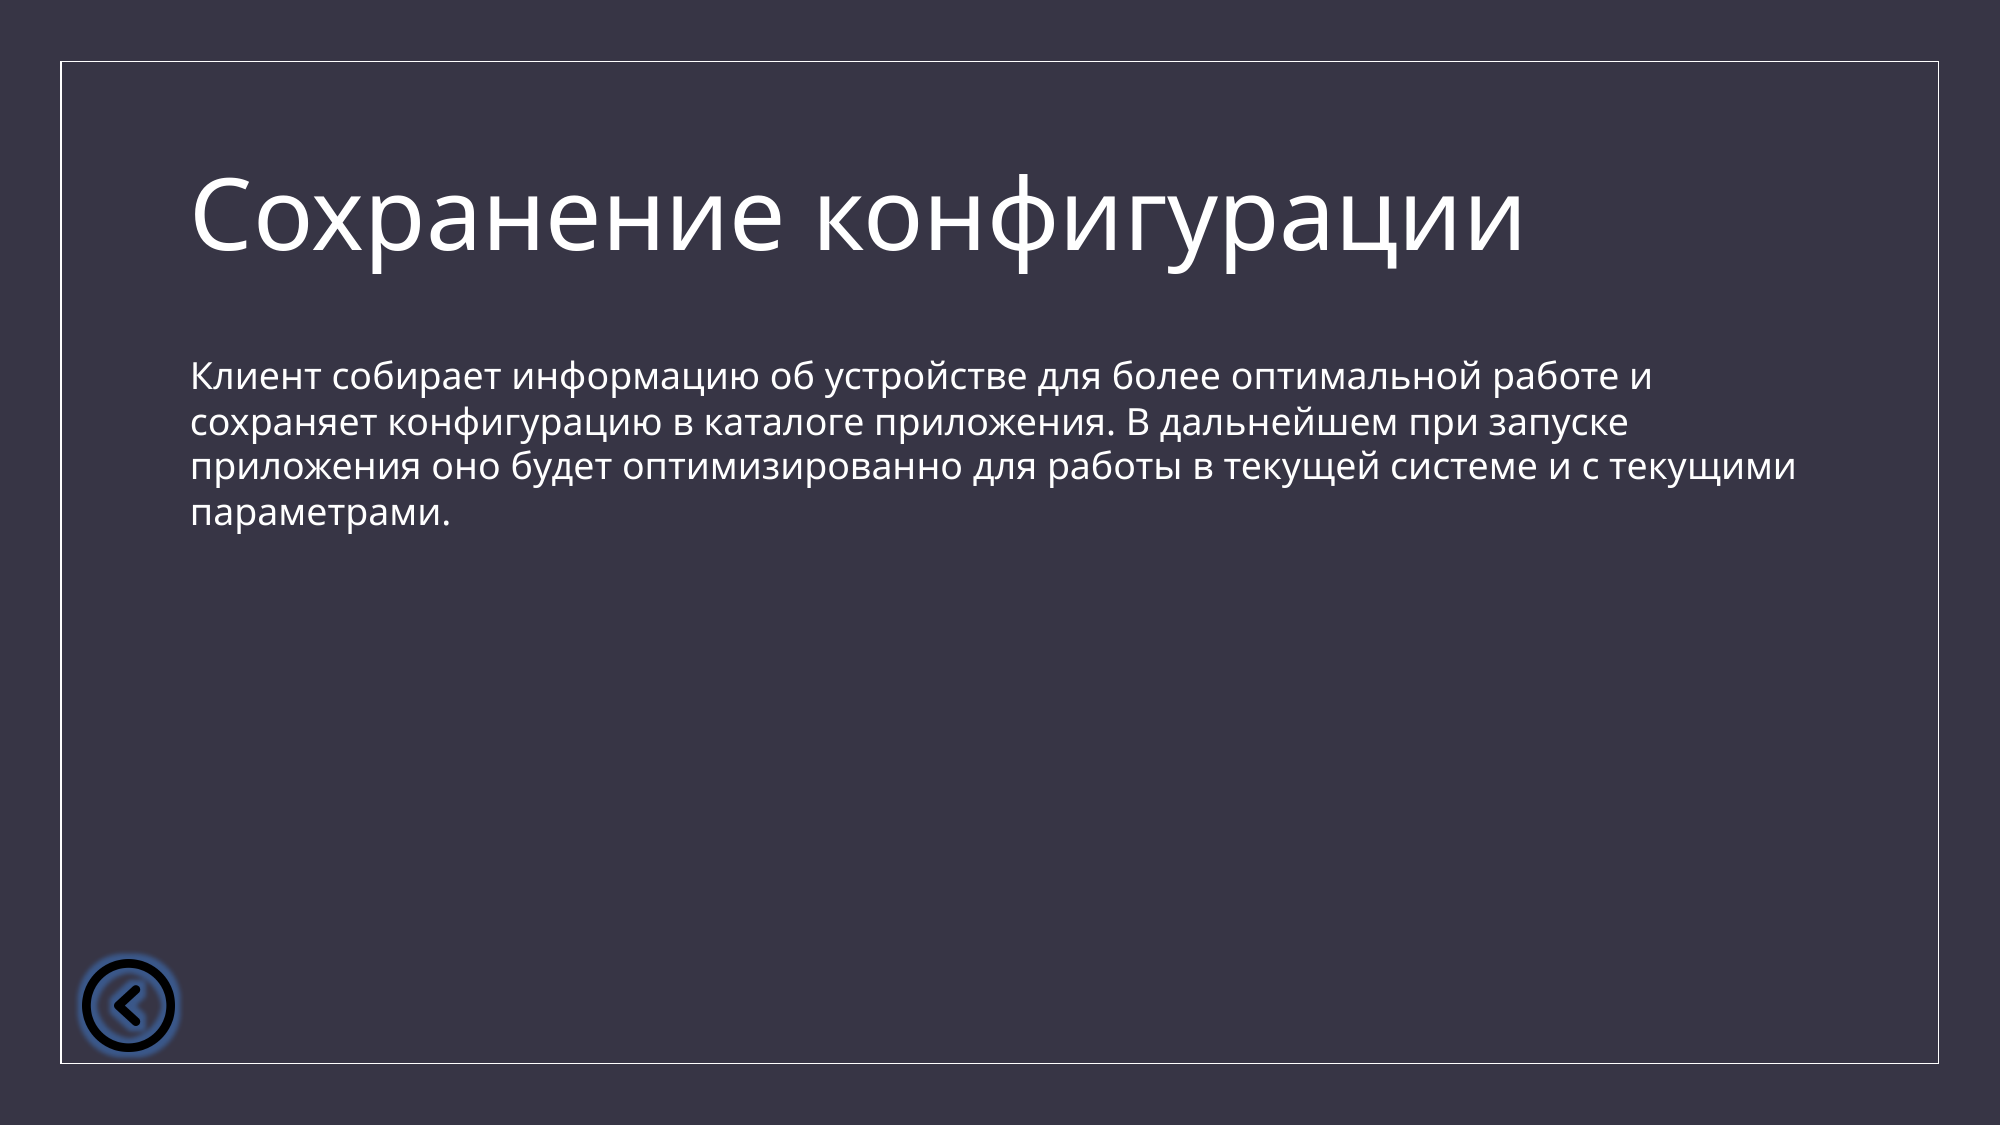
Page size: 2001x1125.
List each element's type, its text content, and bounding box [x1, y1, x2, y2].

title Сохранение конфигурации [174, 105, 1825, 331]
picture [82, 959, 176, 1052]
list Клиент собирает информацию об устройстве для более оптимальной работе и сохраняет конфигурацию в каталоге приложения. В дальнейшем при запуске приложения оно будет оптимизированно для работы в текущей системе и с текущими параметрами. [174, 345, 1825, 990]
